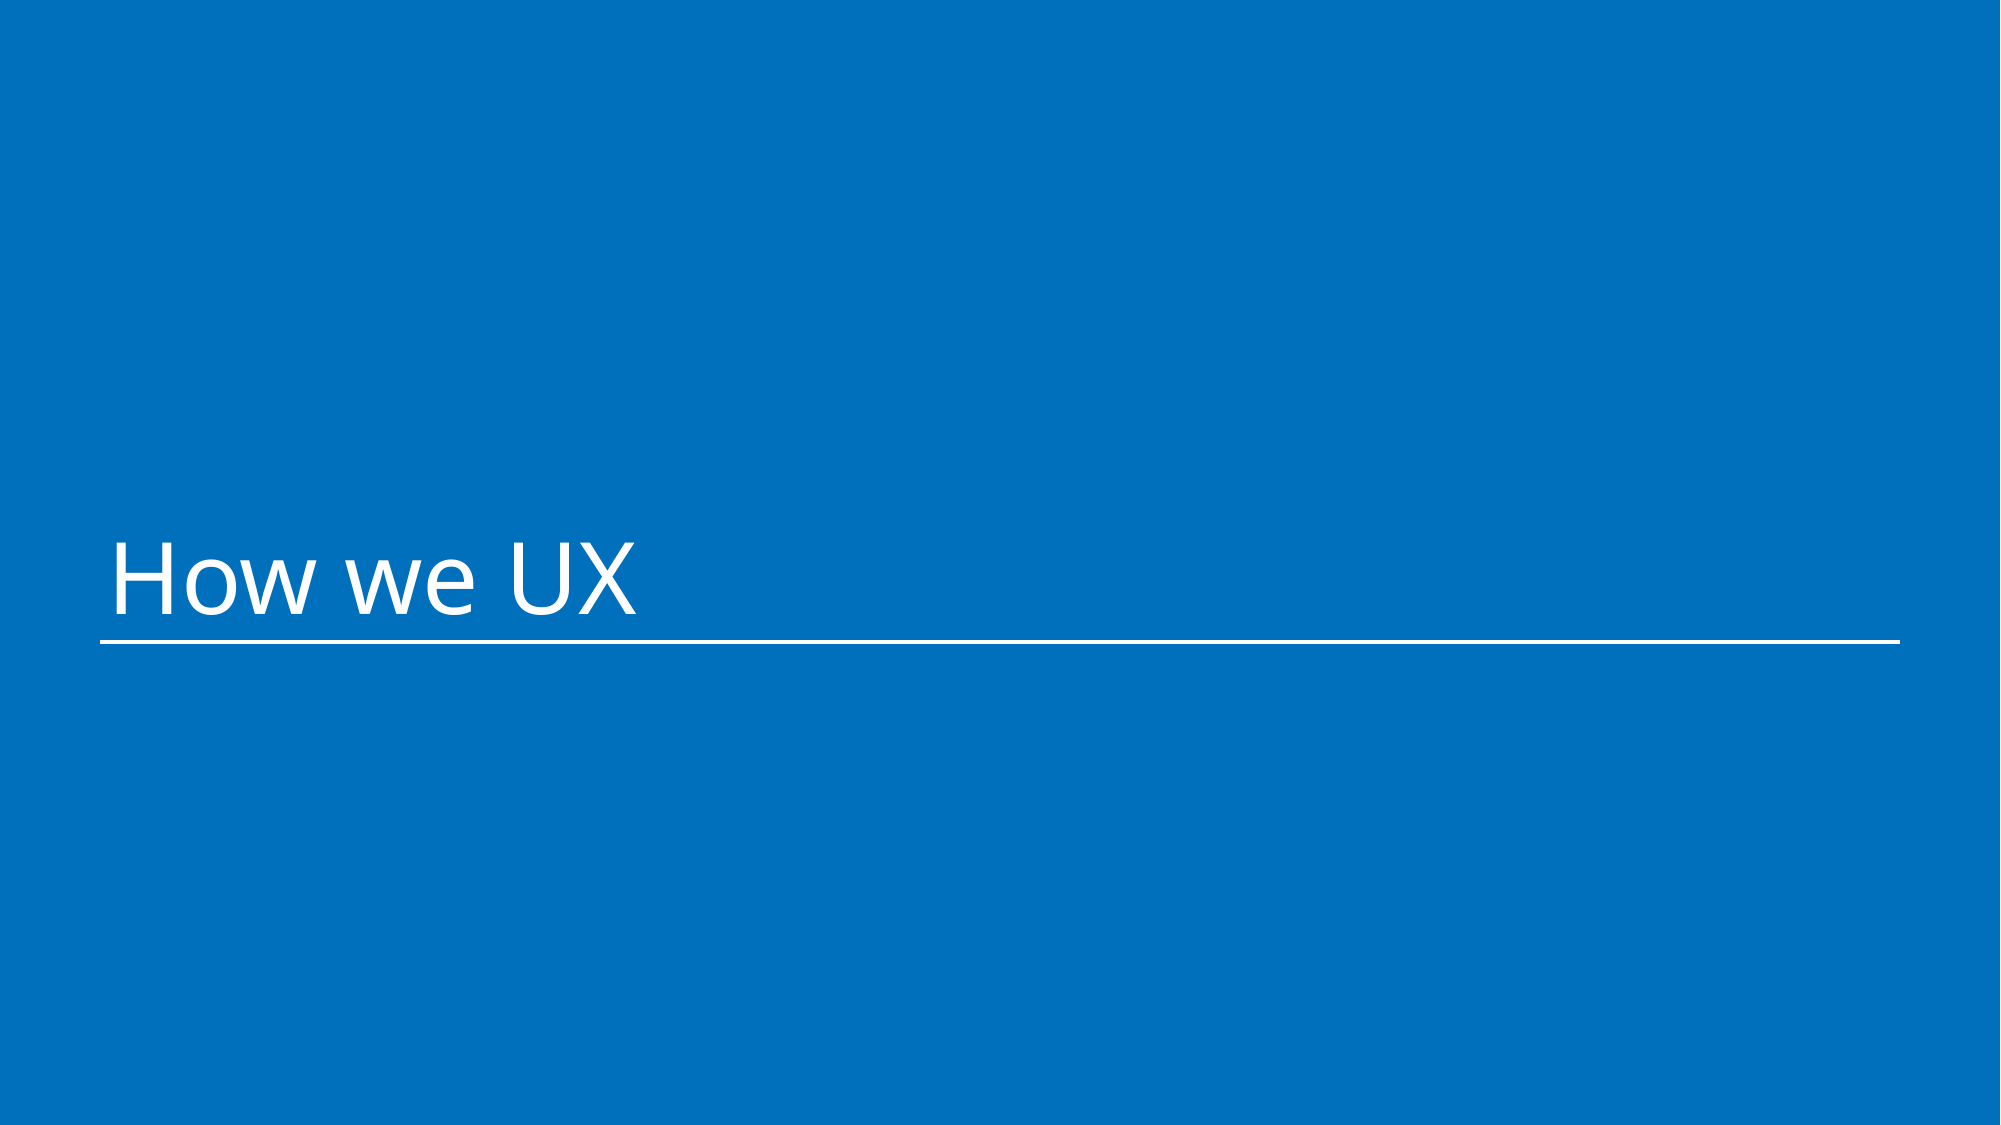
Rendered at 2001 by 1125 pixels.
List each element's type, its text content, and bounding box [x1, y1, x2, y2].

title How we UX [99, 482, 1900, 642]
